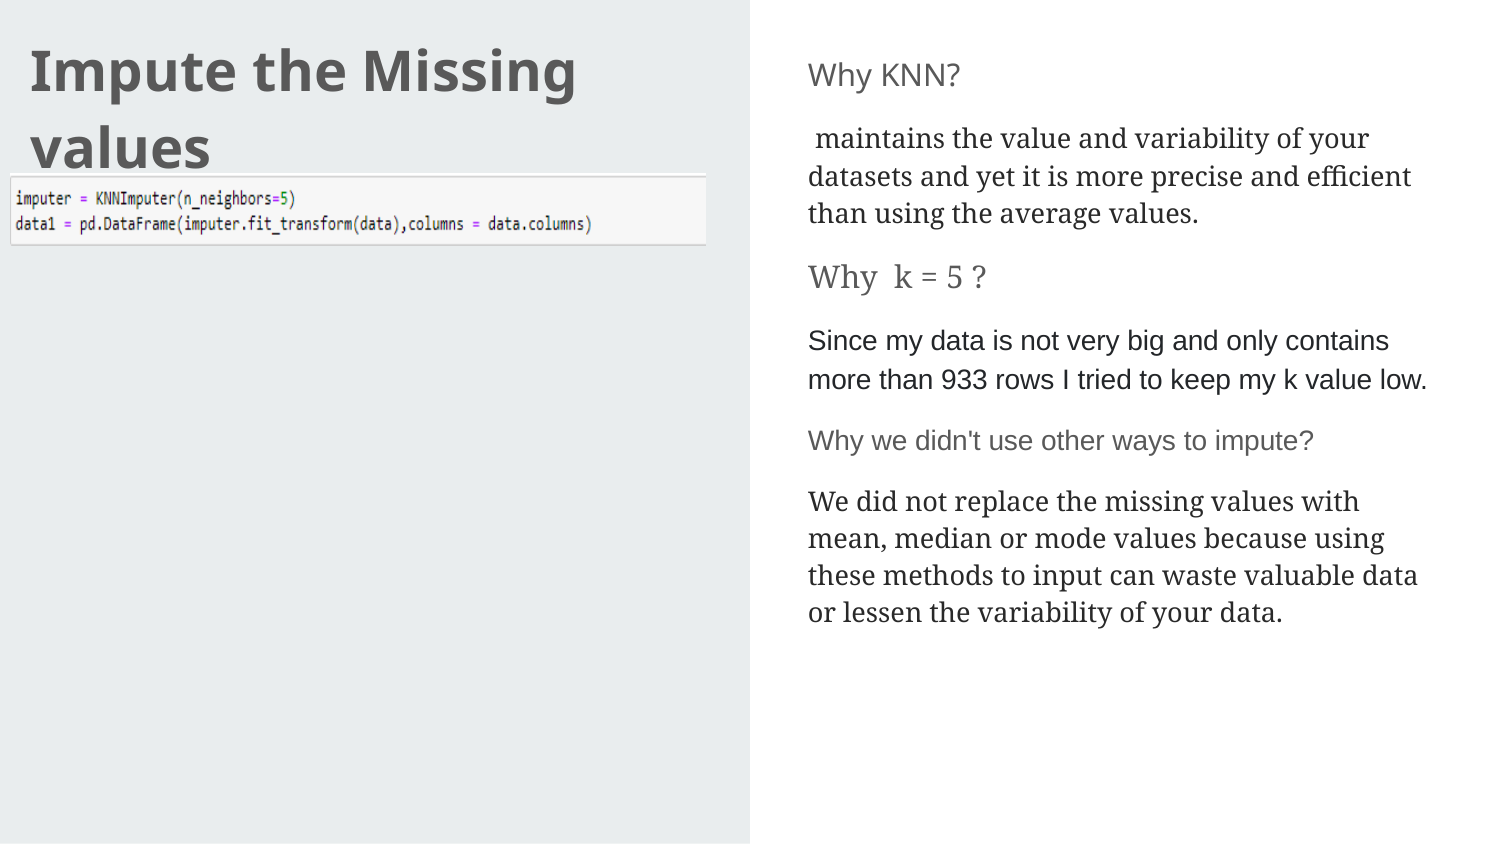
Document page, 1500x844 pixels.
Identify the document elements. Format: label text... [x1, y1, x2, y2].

list Why KNN? maintains the value and variability of your datasets and yet it is more precise and efficient than using the average values. Why k = 5 ? Since my data is not very big and only contains more than 933 rows I tried to keep my k value low. Why we didn't use other ways to impute? We did not replace the missing values with mean, median or mode values because using these methods to input can waste valuable data or lessen the variability of your data. [792, 34, 1460, 823]
title Impute the Missing values [15, 9, 728, 115]
picture [10, 173, 706, 247]
